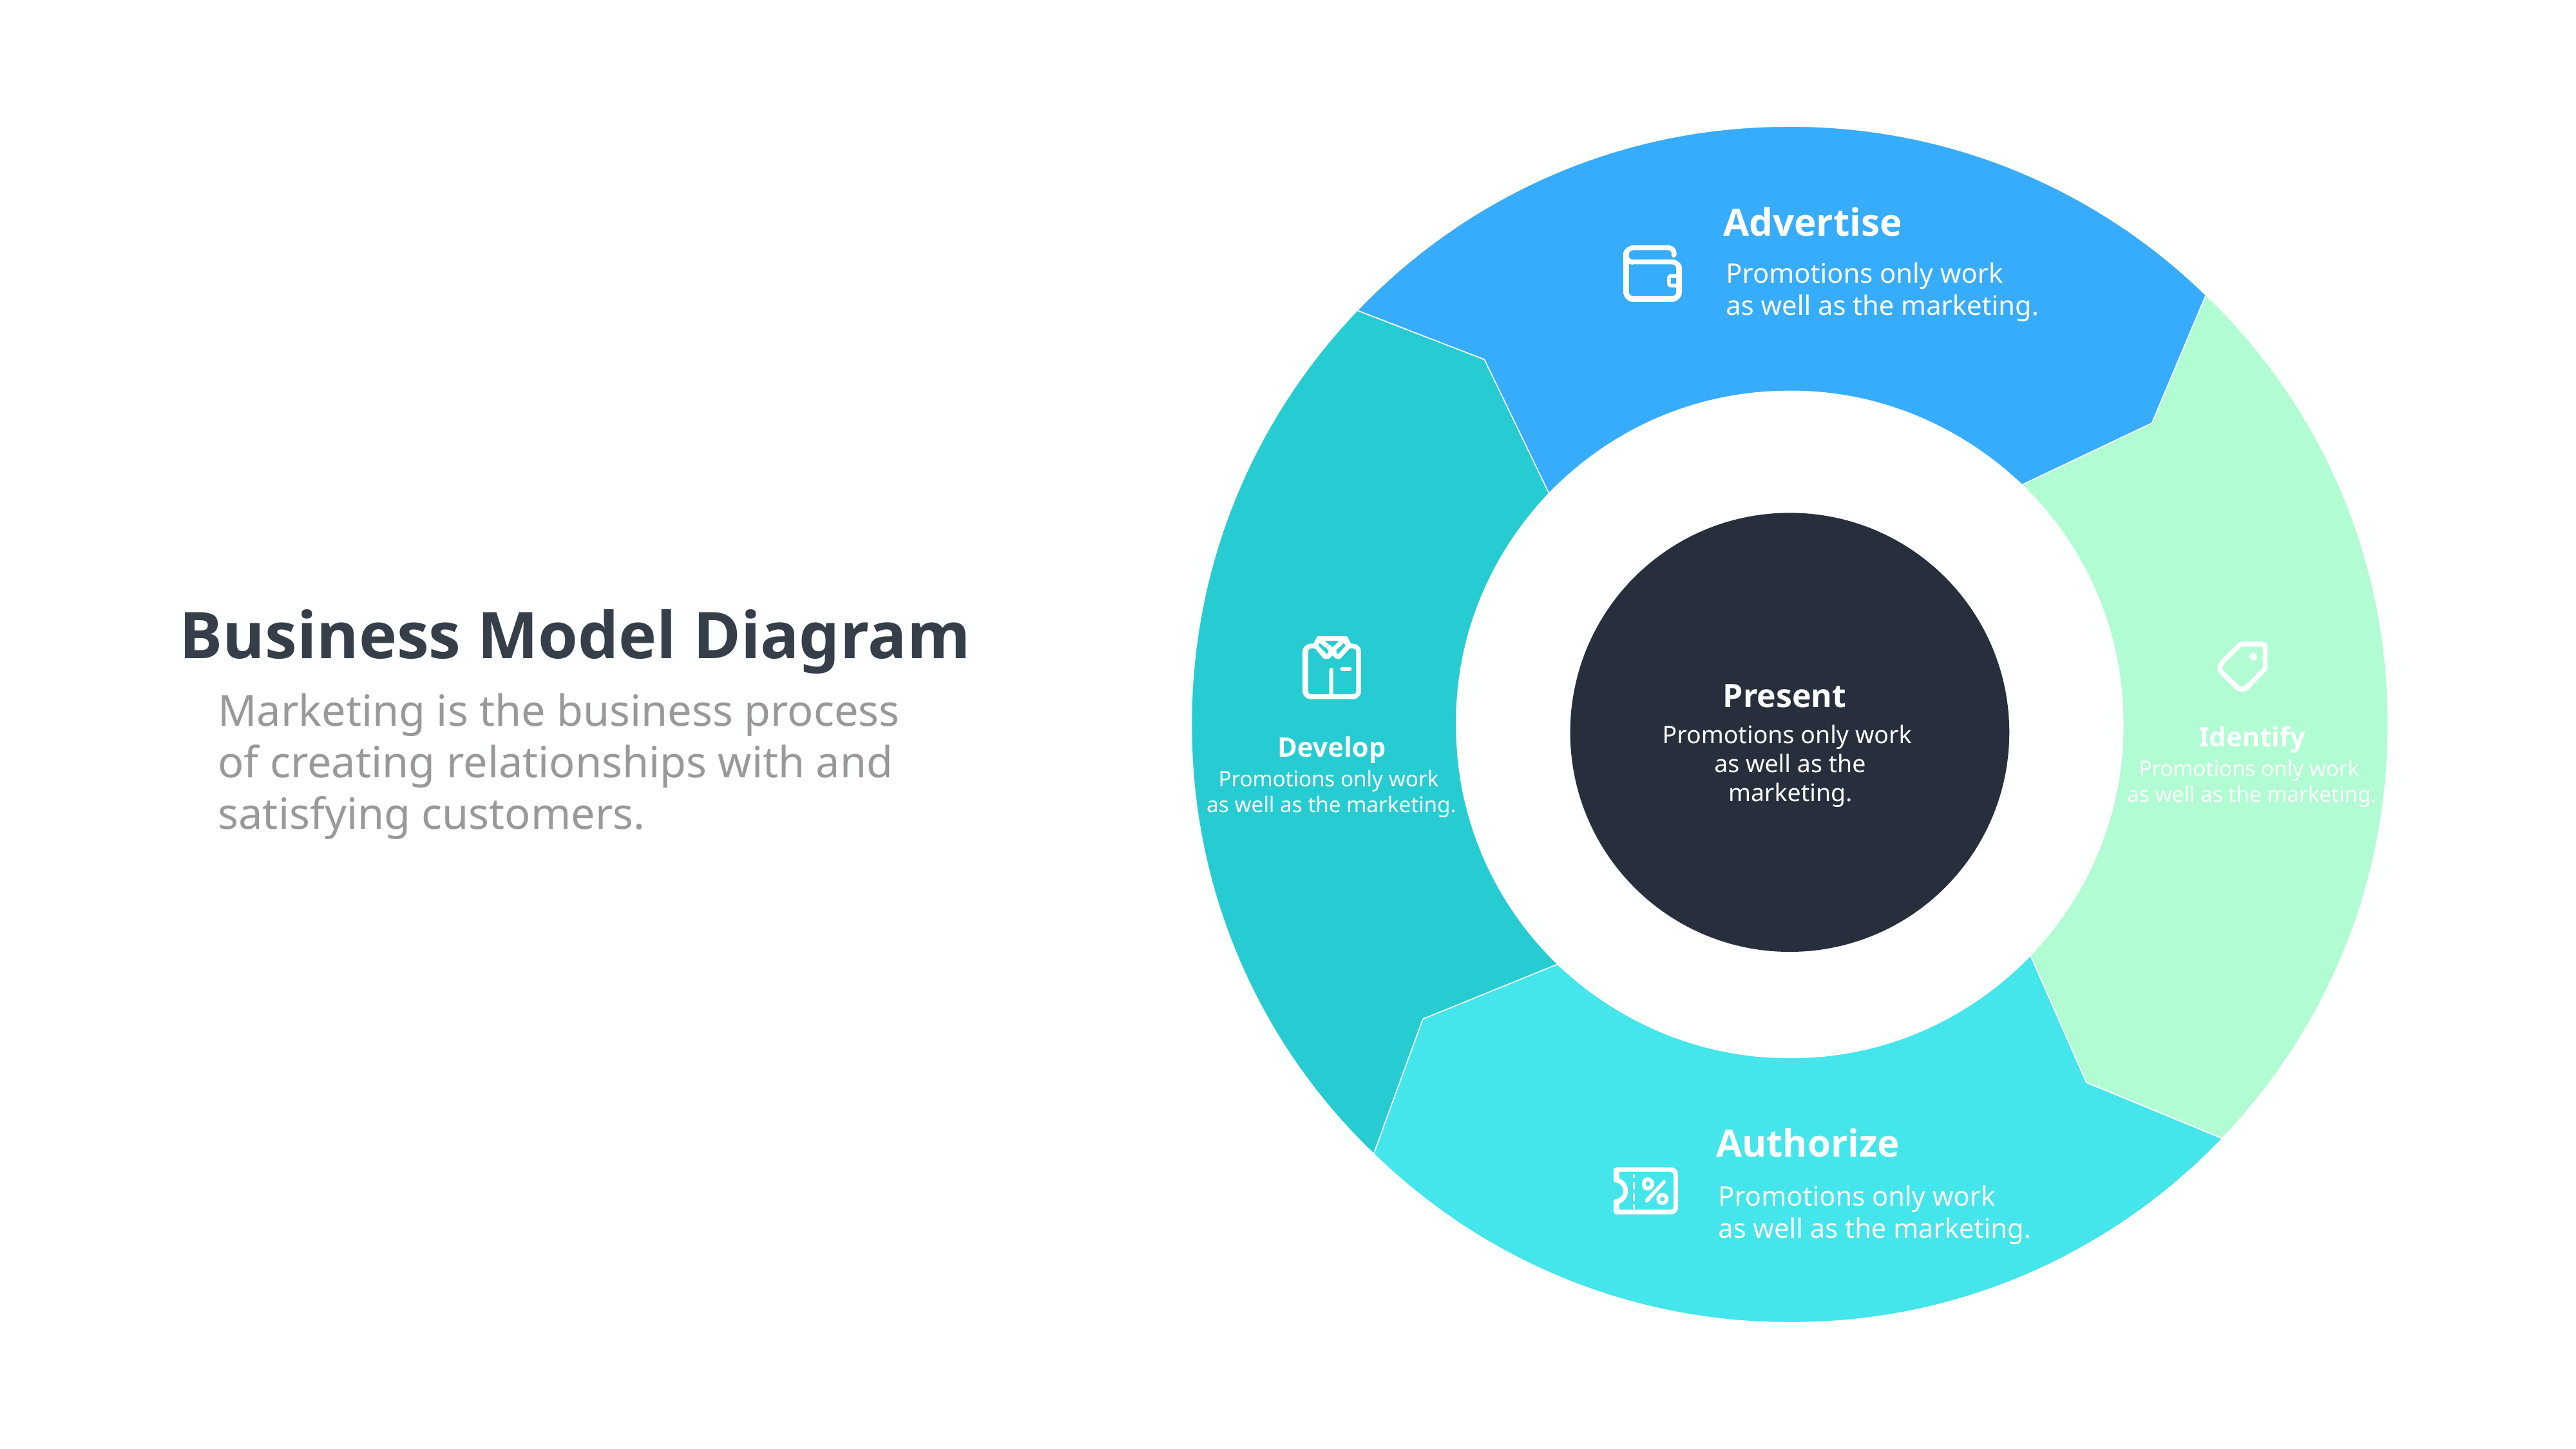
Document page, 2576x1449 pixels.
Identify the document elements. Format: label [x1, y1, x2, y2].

text_box [2030, 802, 2382, 1139]
text_box [1312, 636, 1330, 649]
text_box [1656, 1193, 1669, 1206]
text_box [2114, 715, 2390, 813]
text_box [1194, 725, 1469, 823]
text_box [205, 589, 963, 844]
text_box [1641, 1177, 1655, 1191]
text_box [1623, 245, 1677, 265]
text_box [1652, 670, 1929, 783]
text_box [1713, 193, 2152, 327]
text_box [1302, 643, 1361, 699]
text_box [1357, 126, 2206, 494]
text_box [2217, 641, 2268, 692]
text_box [1313, 643, 1337, 659]
text_box [1320, 636, 1345, 641]
text_box [1191, 310, 1549, 778]
text_box [1645, 1179, 1666, 1203]
text_box [1706, 1114, 2144, 1249]
text_box [1340, 667, 1352, 671]
text_box [1570, 513, 2010, 952]
text_box [1335, 636, 1352, 648]
text_box [1373, 955, 2222, 1323]
text_box [2022, 295, 2389, 715]
text_box [1623, 258, 1683, 302]
text_box [1456, 392, 2123, 1057]
text_box [1199, 817, 1558, 1154]
text_box [2249, 652, 2257, 661]
text_box [1329, 667, 1333, 697]
text_box [1613, 1167, 1679, 1215]
text_box [1333, 643, 1351, 659]
text_box [1667, 274, 1676, 288]
